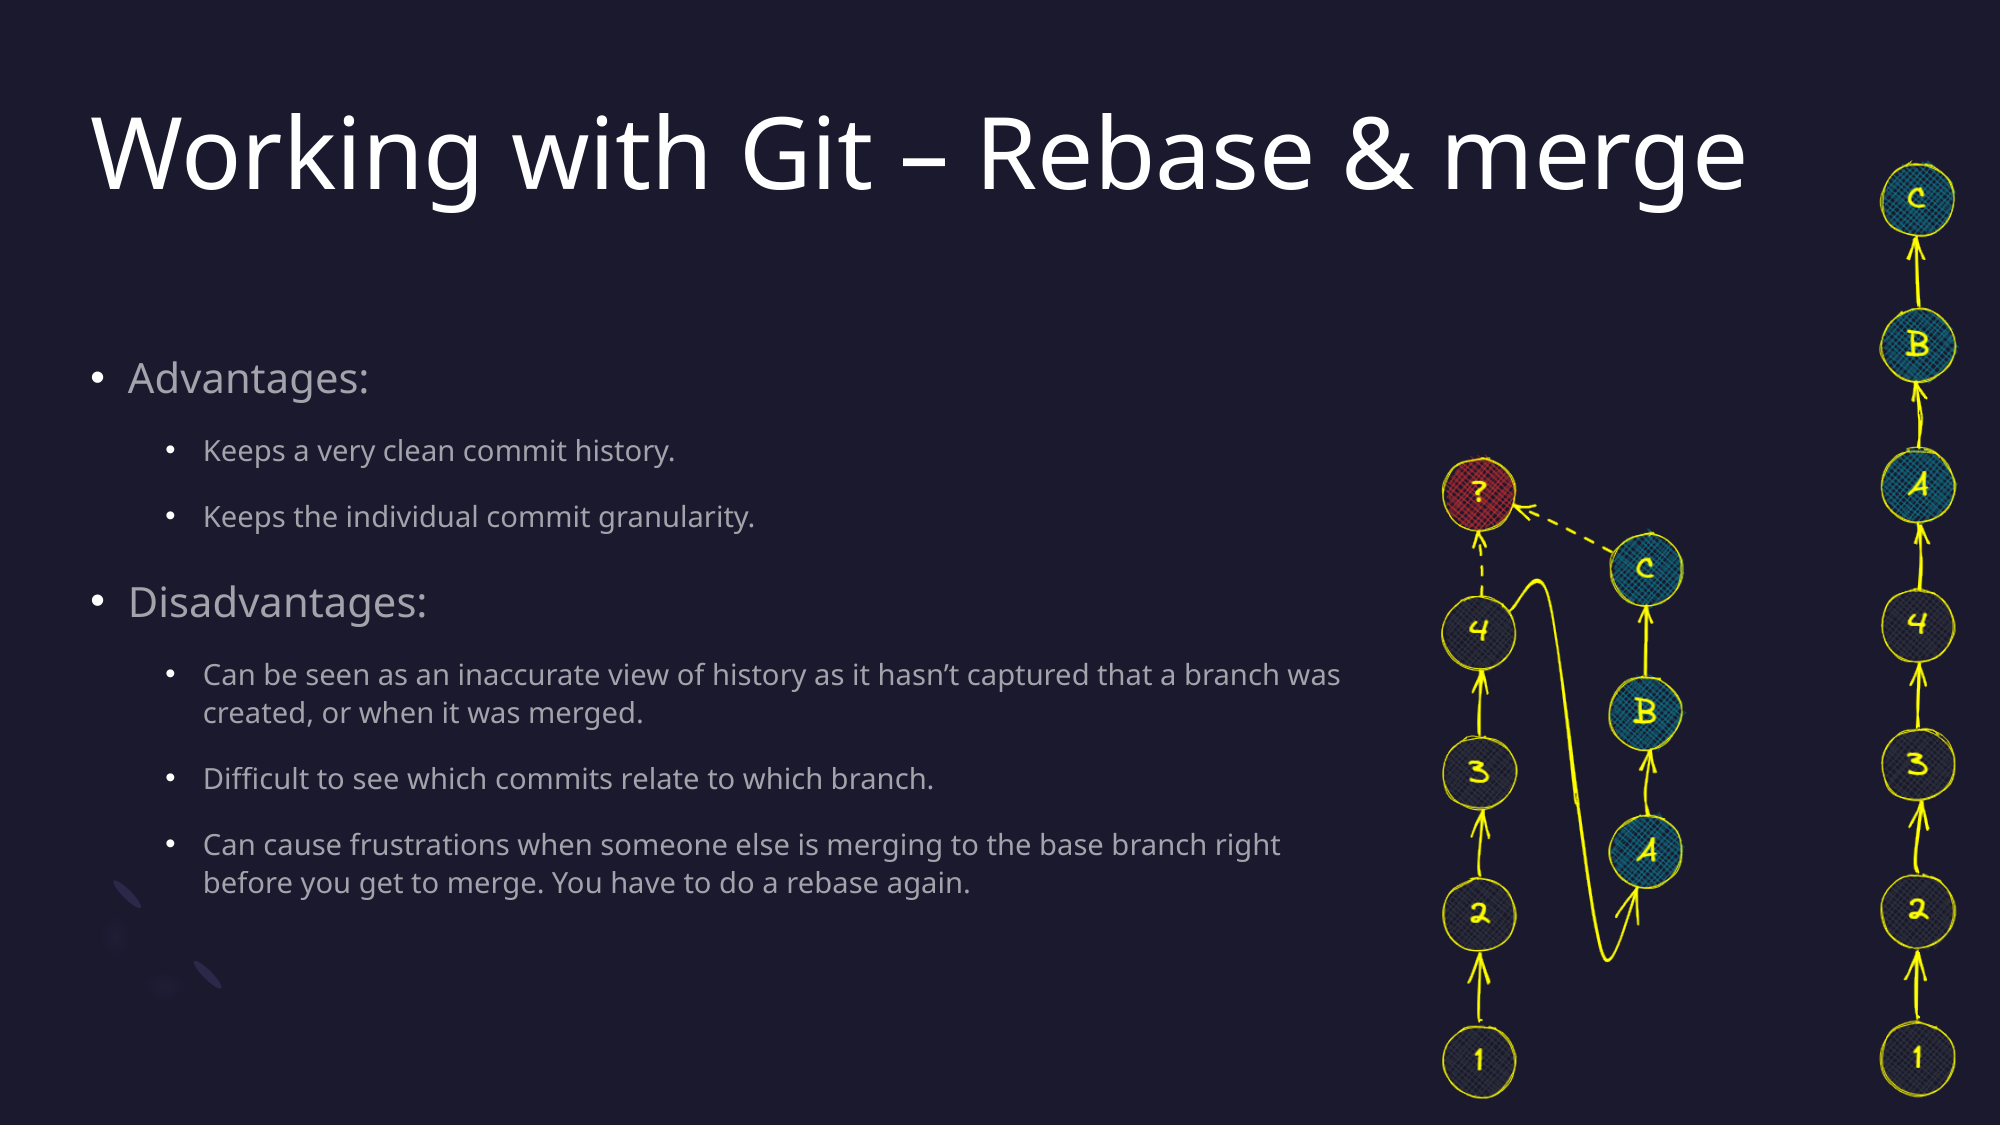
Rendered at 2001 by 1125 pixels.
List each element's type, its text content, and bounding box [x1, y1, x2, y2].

picture [1432, 447, 1694, 1109]
text_box Advantages: Keeps a very clean commit history. Keeps the individual commit granularity. Disadvantages: Can be seen as an inaccurate view of history as it hasn’t captured that a branch was created, or when it was merged. Difficult to see which commits relate to which branch. Can cause frustrations when someone else is merging to the base branch right before you get to merge. You have to do a rebase again. [90, 346, 1363, 1000]
title Working with Git – Rebase & merge [90, 90, 1910, 309]
picture [1870, 152, 1966, 1107]
